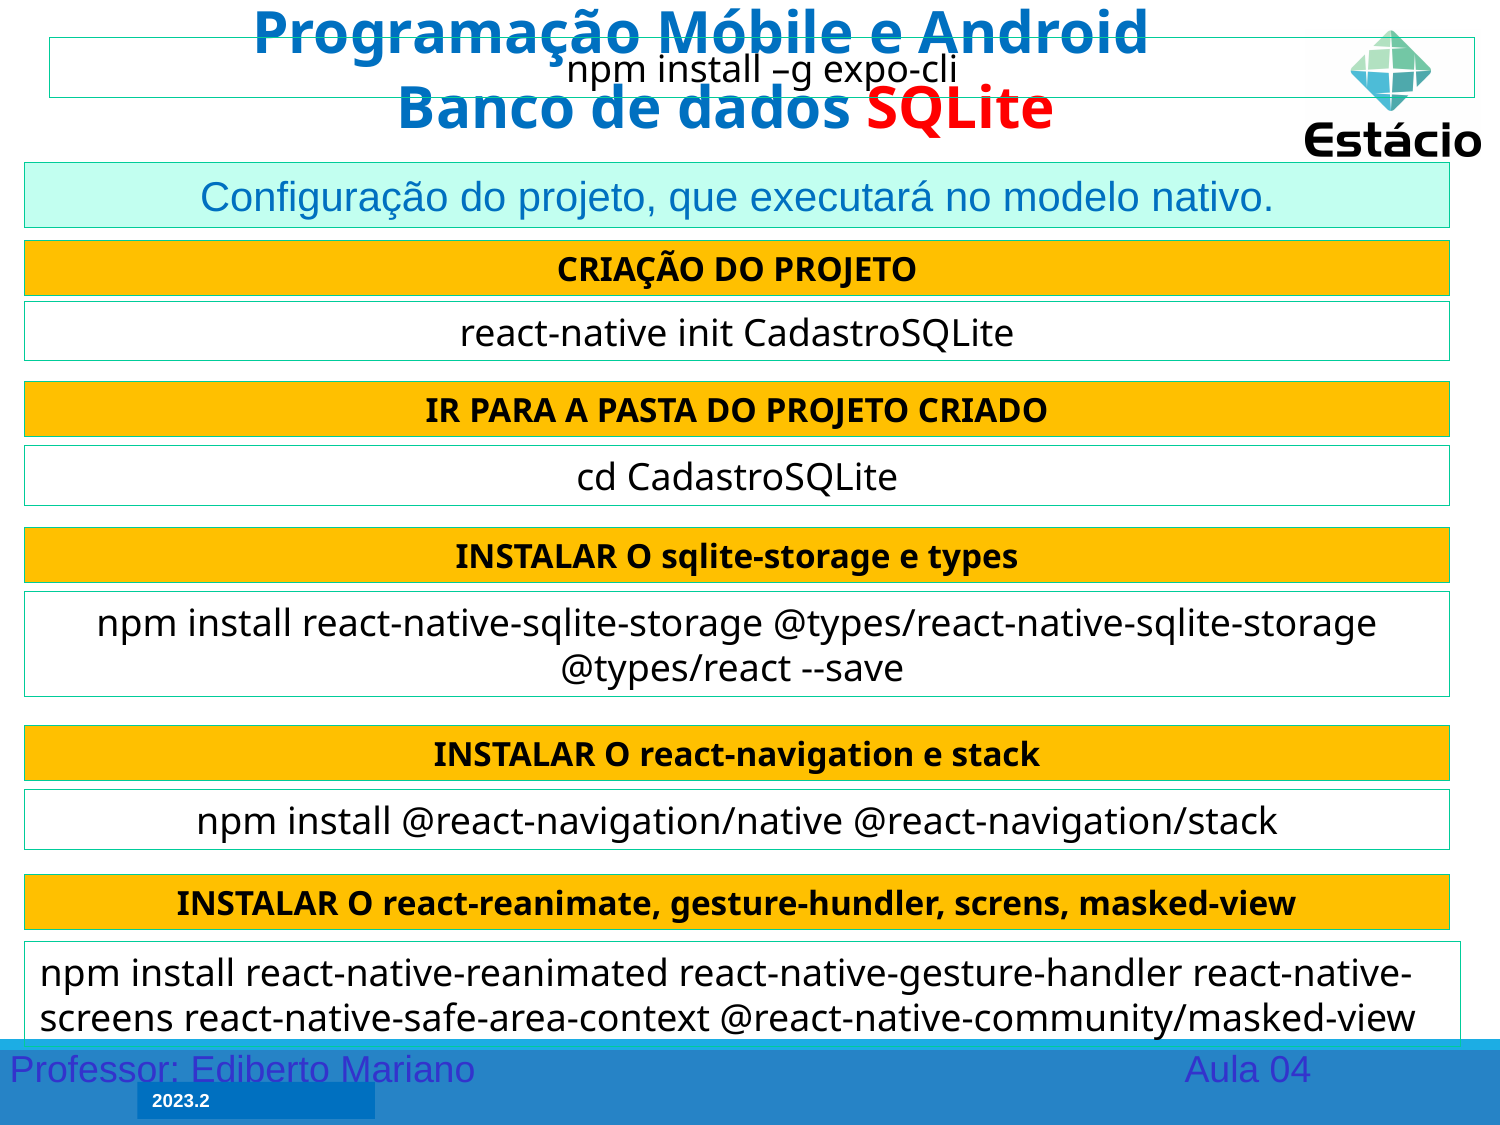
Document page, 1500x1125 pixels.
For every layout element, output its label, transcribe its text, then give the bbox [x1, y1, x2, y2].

picture [1305, 29, 1481, 157]
text_box cd CadastroSQLite [24, 445, 1450, 506]
text_box npm install react-native-reanimated react-native-gesture-handler react-native-screens react-native-safe-area-context @react-native-community/masked-view [24, 941, 1461, 1047]
text_box IR PARA A PASTA DO PROJETO CRIADO [24, 381, 1450, 437]
text_box npm install @react-navigation/native @react-navigation/stack [24, 789, 1450, 850]
text_box INSTALAR O react-reanimate, gesture-hundler, screns, masked-view [24, 874, 1450, 930]
text_box Configuração do projeto, que executará no modelo nativo. [24, 162, 1450, 228]
text_box npm install –g expo-cli [49, 37, 1475, 98]
text_box react-native init CadastroSQLite [24, 301, 1450, 361]
text_box INSTALAR O sqlite-storage e types [24, 527, 1450, 583]
text_box Programação Móbile e Android [237, 0, 1165, 37]
text_box Banco de dados SQLite [382, 98, 1070, 148]
text_box CRIAÇÃO DO PROJETO [24, 240, 1450, 296]
text_box INSTALAR O react-navigation e stack [24, 725, 1450, 781]
text_box npm install react-native-sqlite-storage @types/react-native-sqlite-storage @types/react --save [24, 591, 1450, 697]
